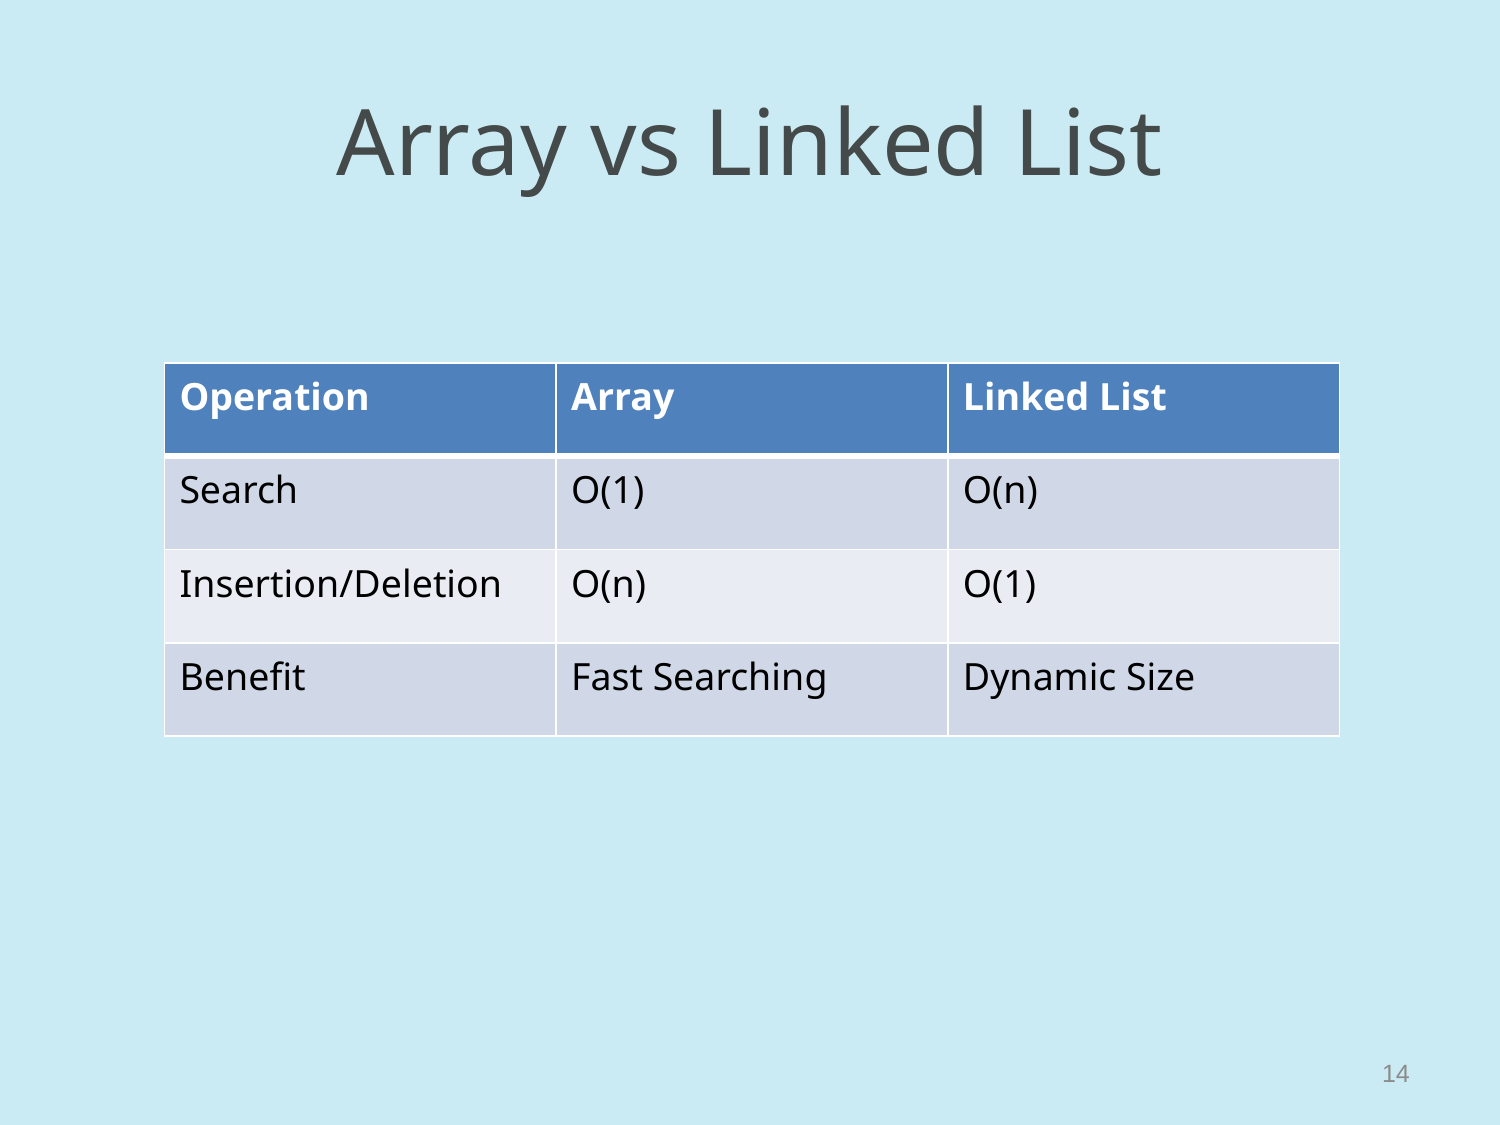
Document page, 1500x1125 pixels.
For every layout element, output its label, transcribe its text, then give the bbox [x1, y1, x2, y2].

table_cell Fast Searching [557, 644, 947, 735]
table_cell Benefit [165, 644, 555, 735]
table_cell O(n) [557, 550, 947, 642]
table_cell Dynamic Size [949, 644, 1339, 735]
title Array vs Linked List [75, 45, 1425, 233]
slide_number 14 [1074, 1042, 1425, 1103]
table_cell O(1) [557, 459, 947, 549]
table_cell Search [165, 459, 555, 549]
table_cell O(n) [949, 459, 1339, 549]
table_cell O(1) [949, 550, 1339, 642]
table_header Array [557, 364, 947, 453]
table_cell Insertion/Deletion [165, 550, 555, 642]
table_header Linked List [949, 364, 1339, 453]
table_header Operation [165, 364, 555, 453]
